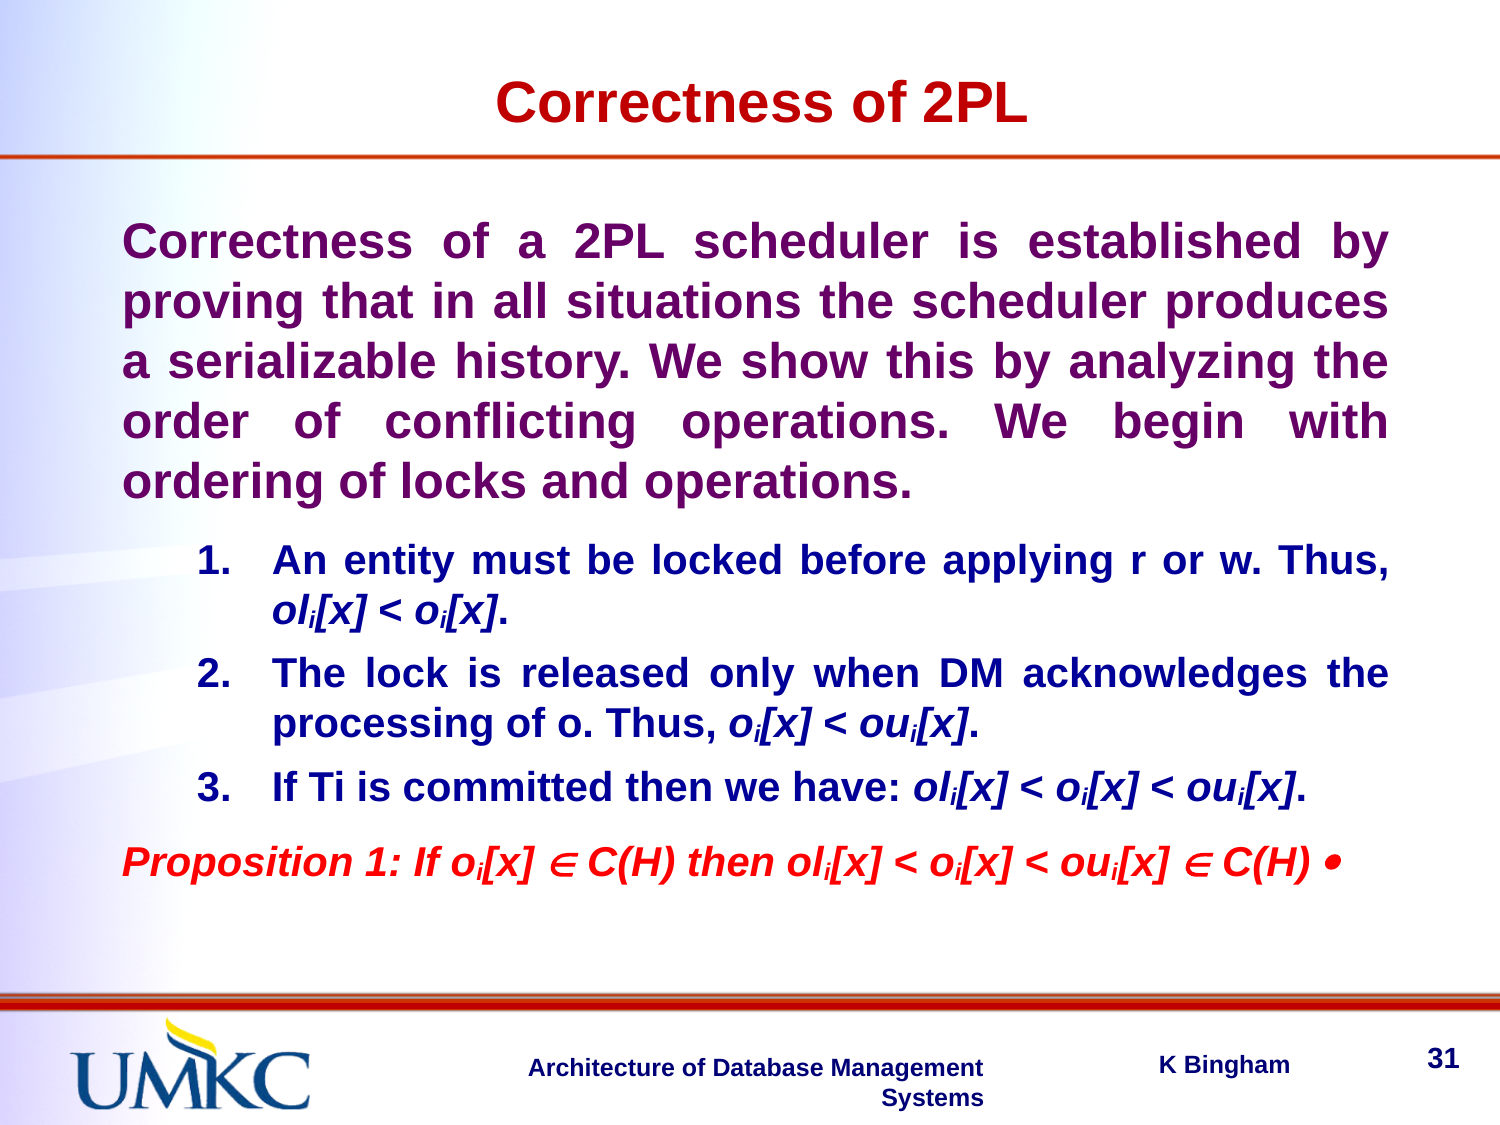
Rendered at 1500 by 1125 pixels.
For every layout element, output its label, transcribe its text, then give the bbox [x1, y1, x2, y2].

title Correctness of 2PL [24, 24, 1500, 174]
slide_number 31 [1387, 1032, 1475, 1072]
picture [0, 0, 1500, 1003]
list Correctness of a 2PL scheduler is established by proving that in all situations the scheduler produces a serializable history. We show this by analyzing the order of conflicting operations. We begin with ordering of locks and operations. An entity must be locked before applying r or w. Thus, oli[x] < oi[x]. The lock is released only when DM acknowledges the processing of o. Thus, oi[x] < oui[x]. If Ti is committed then we have: oli[x] < oi[x] < oui[x]. Proposition 1: If oi[x]  C(H) then oli[x] < oi[x] < oui[x]  C(H)  [106, 200, 1405, 943]
picture [0, 1009, 1500, 1125]
